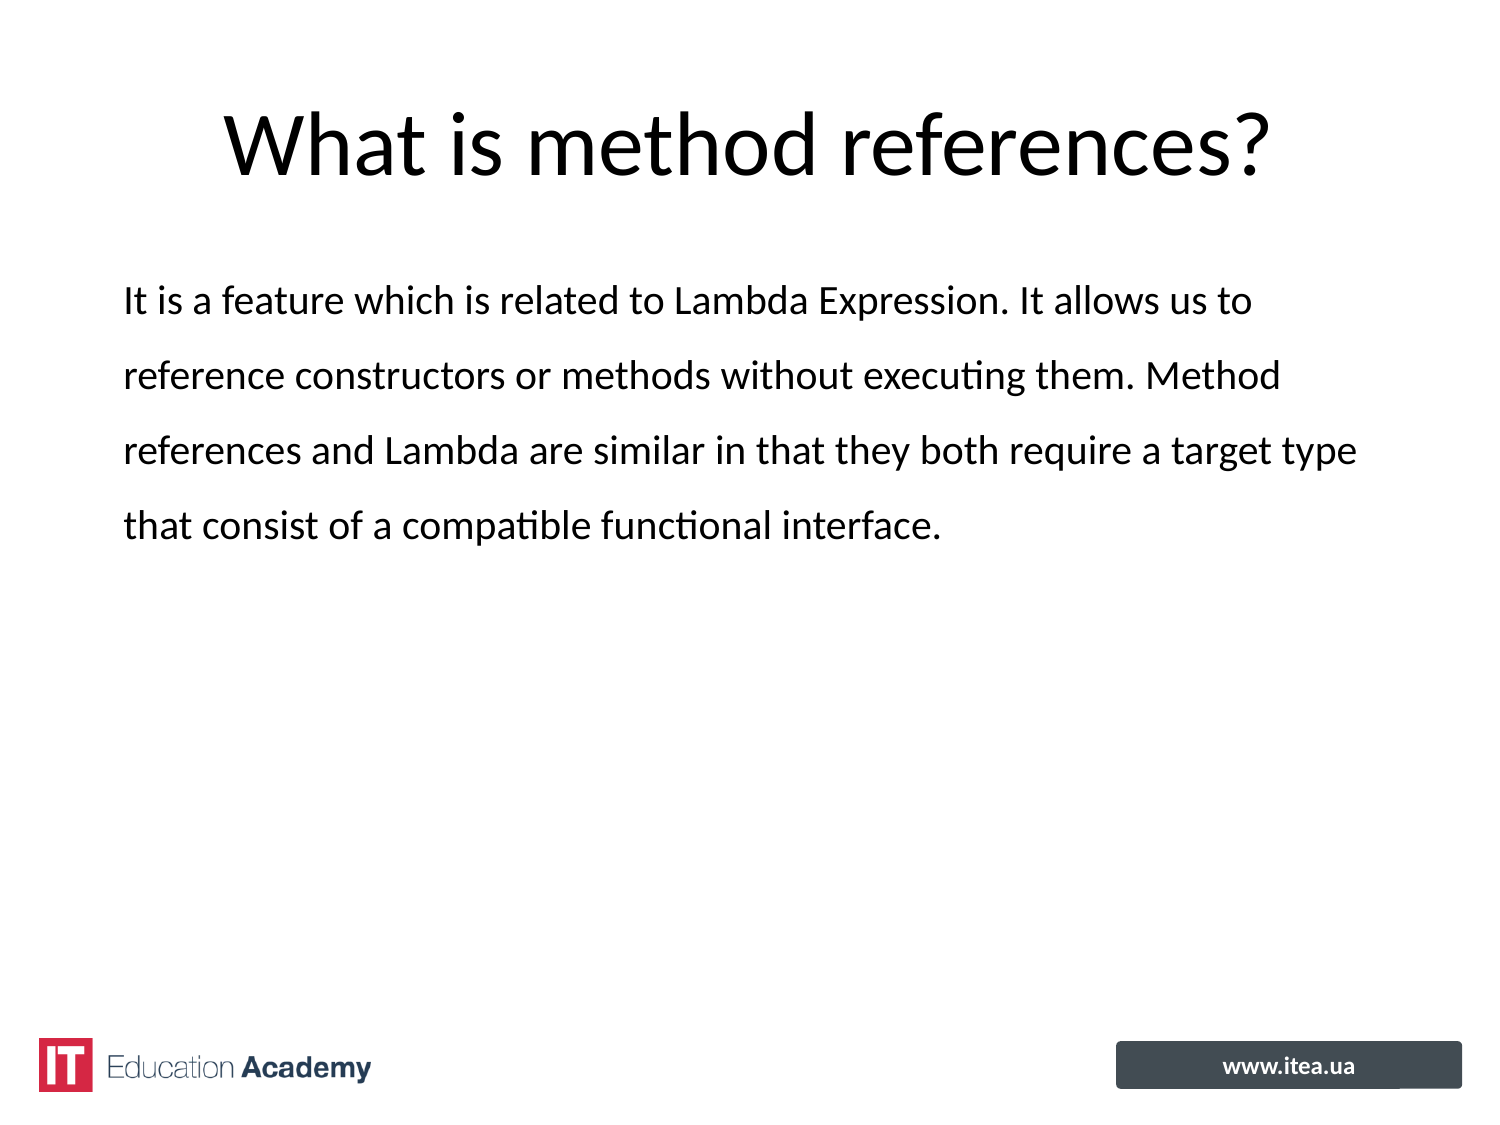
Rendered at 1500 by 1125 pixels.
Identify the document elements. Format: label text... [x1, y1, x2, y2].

title What is method references? [75, 45, 1425, 232]
picture [39, 1038, 371, 1092]
list It is a feature which is related to Lambda Expression. It allows us to reference constructors or methods without executing them. Method references and Lambda are similar in that they both require a target type that consist of a compatible functional interface. [75, 232, 1425, 1005]
